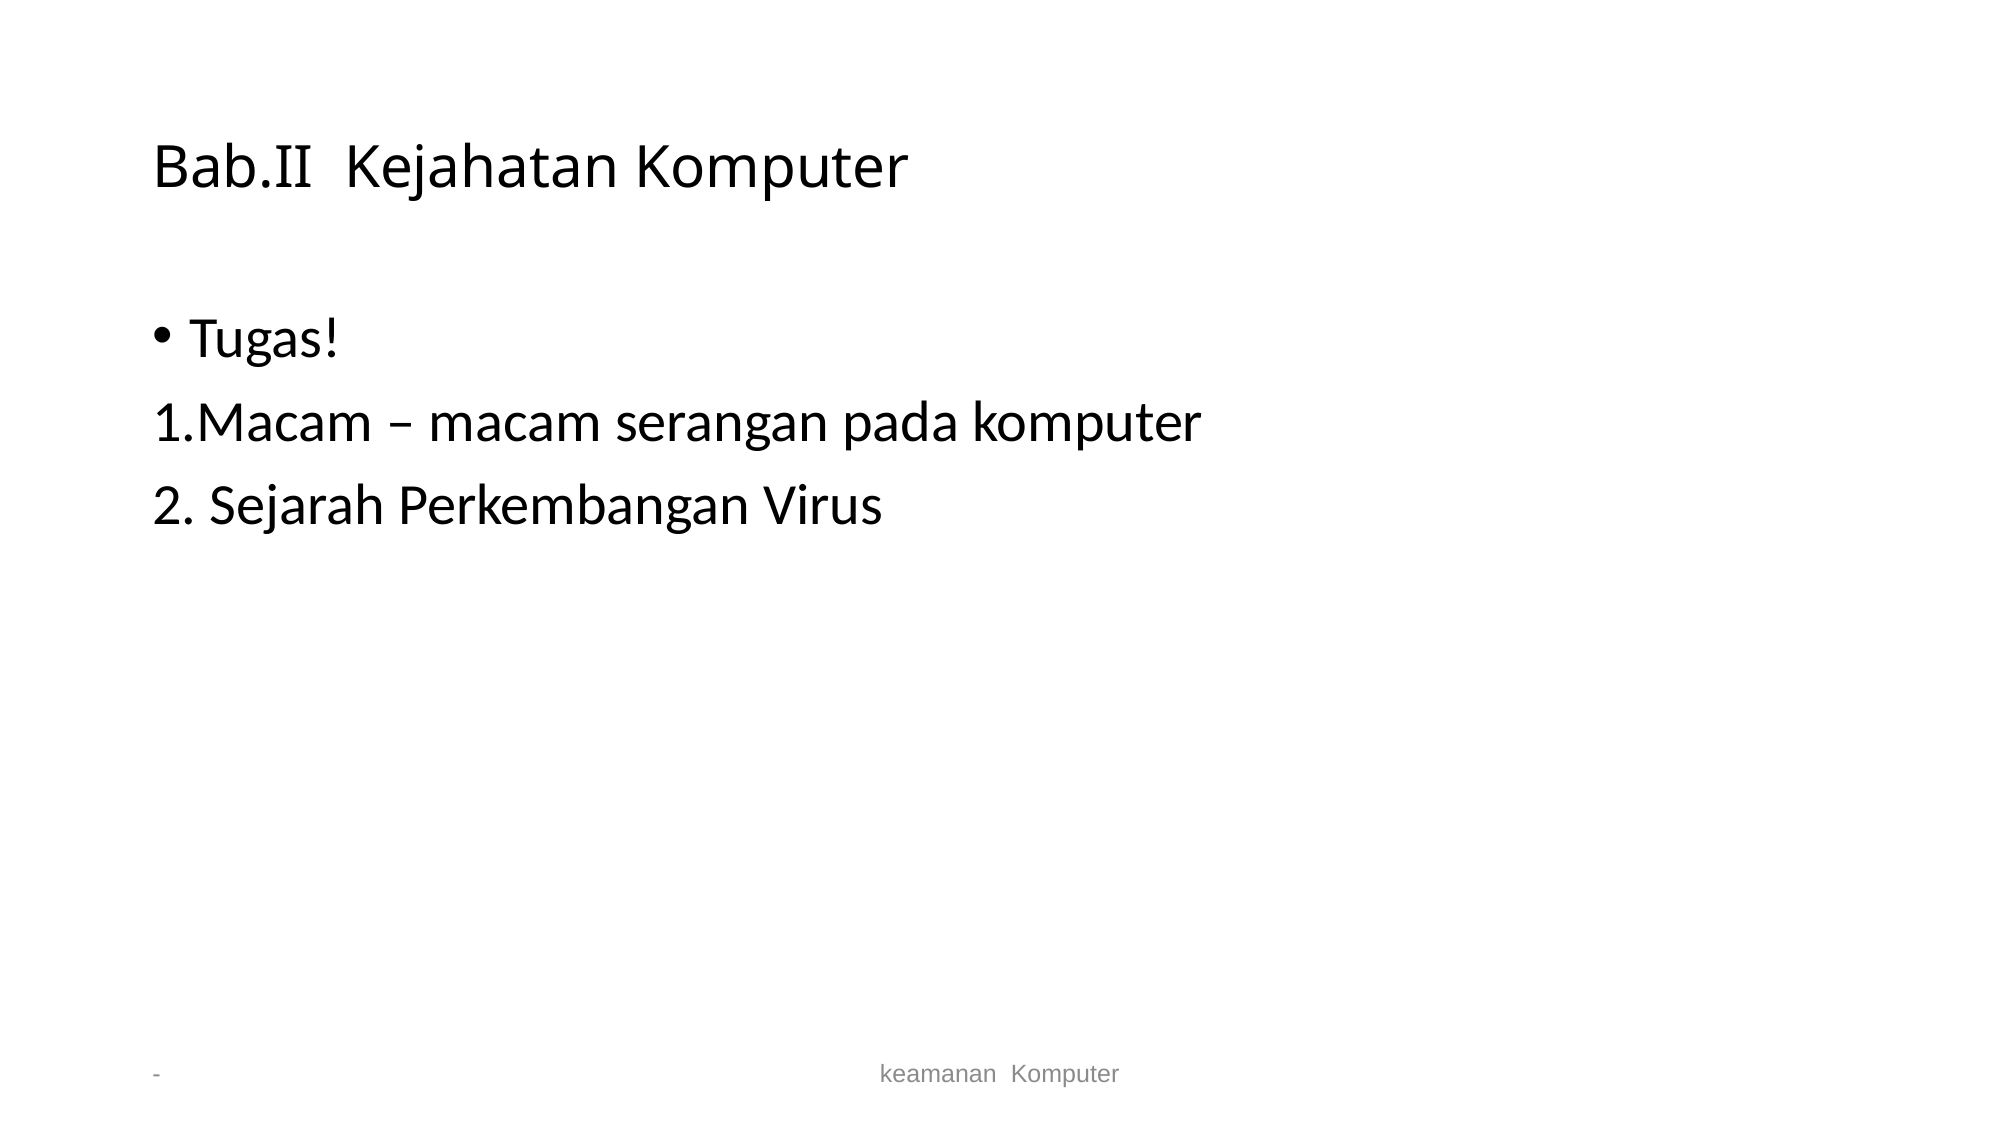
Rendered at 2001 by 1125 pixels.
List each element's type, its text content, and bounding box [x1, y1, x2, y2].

list Tugas! 1.Macam – macam serangan pada komputer 2. Sejarah Perkembangan Virus [137, 299, 1863, 1014]
footer keamanan Komputer [662, 1042, 1338, 1103]
slide_number - [137, 1042, 588, 1103]
title Bab.II Kejahatan Komputer [137, 59, 1863, 278]
